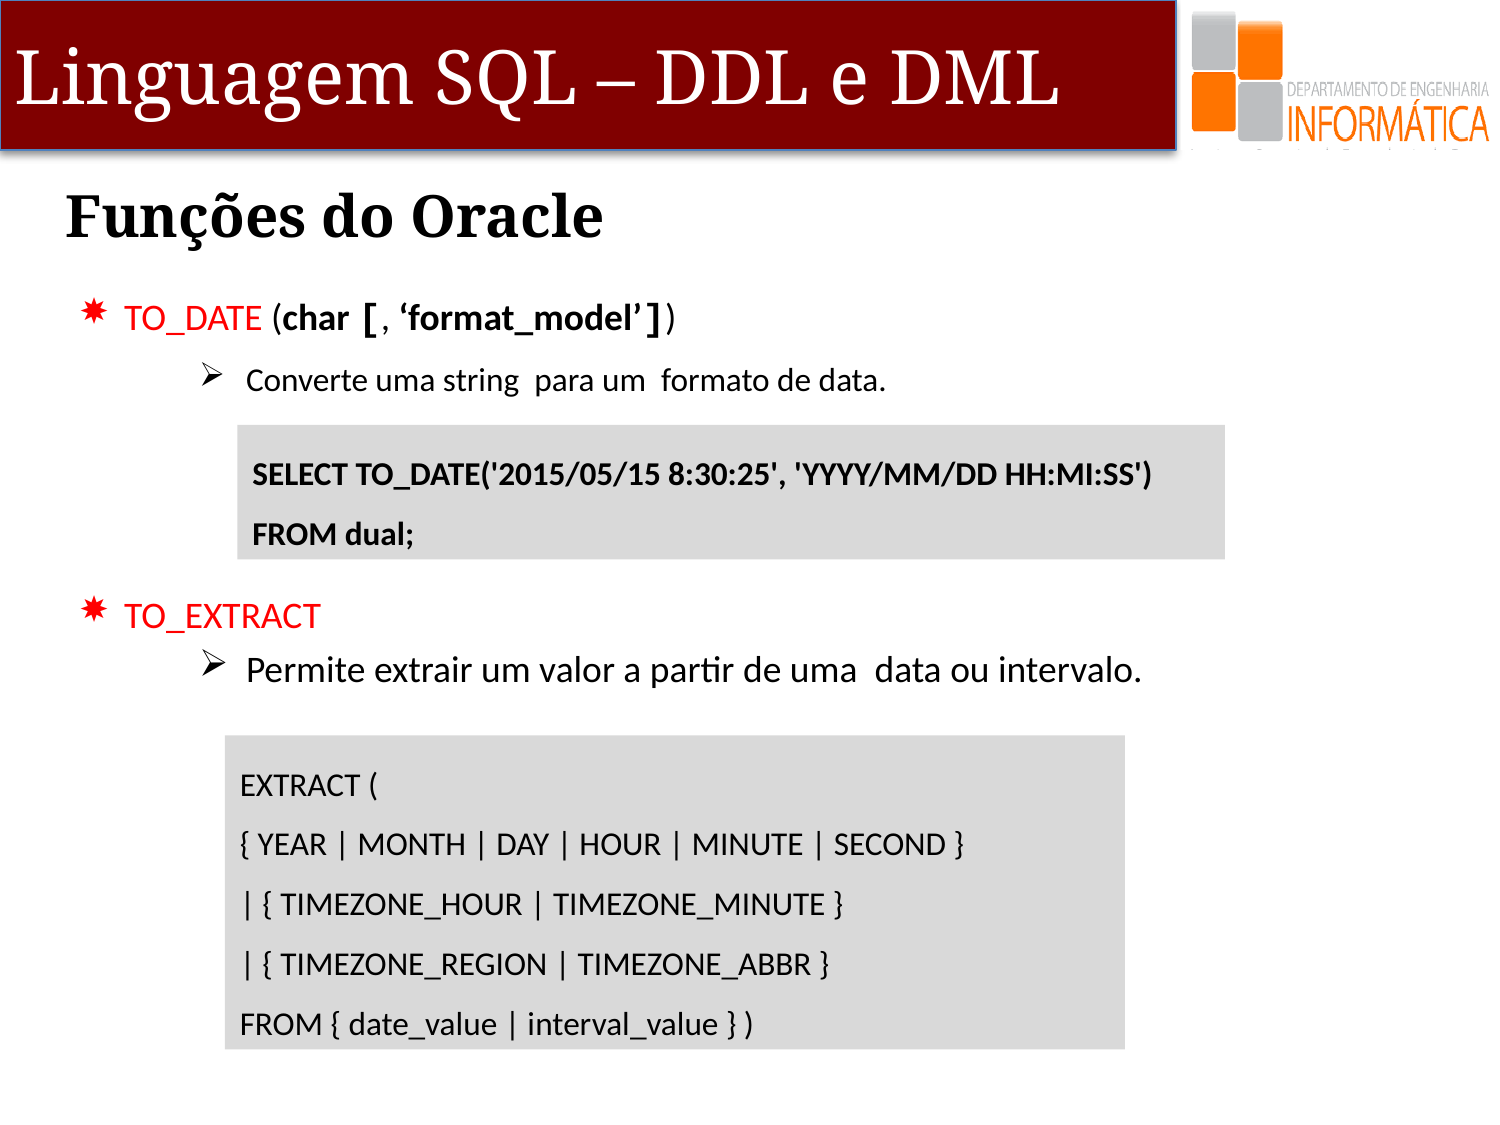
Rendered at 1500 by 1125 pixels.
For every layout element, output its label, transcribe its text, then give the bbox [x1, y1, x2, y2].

text_box Funções do Oracle [49, 172, 1400, 288]
text_box TO_DATE (char [, ‘format_model’]) Converte uma string para um formato de data. [62, 276, 1450, 406]
text_box TO_EXTRACT Permite extrair um valor a partir de uma data ou intervalo. [62, 574, 1450, 698]
picture [1180, 0, 1500, 150]
text_box SELECT TO_DATE('2015/05/15 8:30:25', 'YYYY/MM/DD HH:MI:SS') FROM dual; [237, 424, 1225, 560]
text_box EXTRACT ( { YEAR | MONTH | DAY | HOUR | MINUTE | SECOND } | { TIMEZONE_HOUR | TIMEZONE_MINUTE } | { TIMEZONE_REGION | TIMEZONE_ABBR } FROM { date_value | interval_value } ) [224, 735, 1125, 1050]
